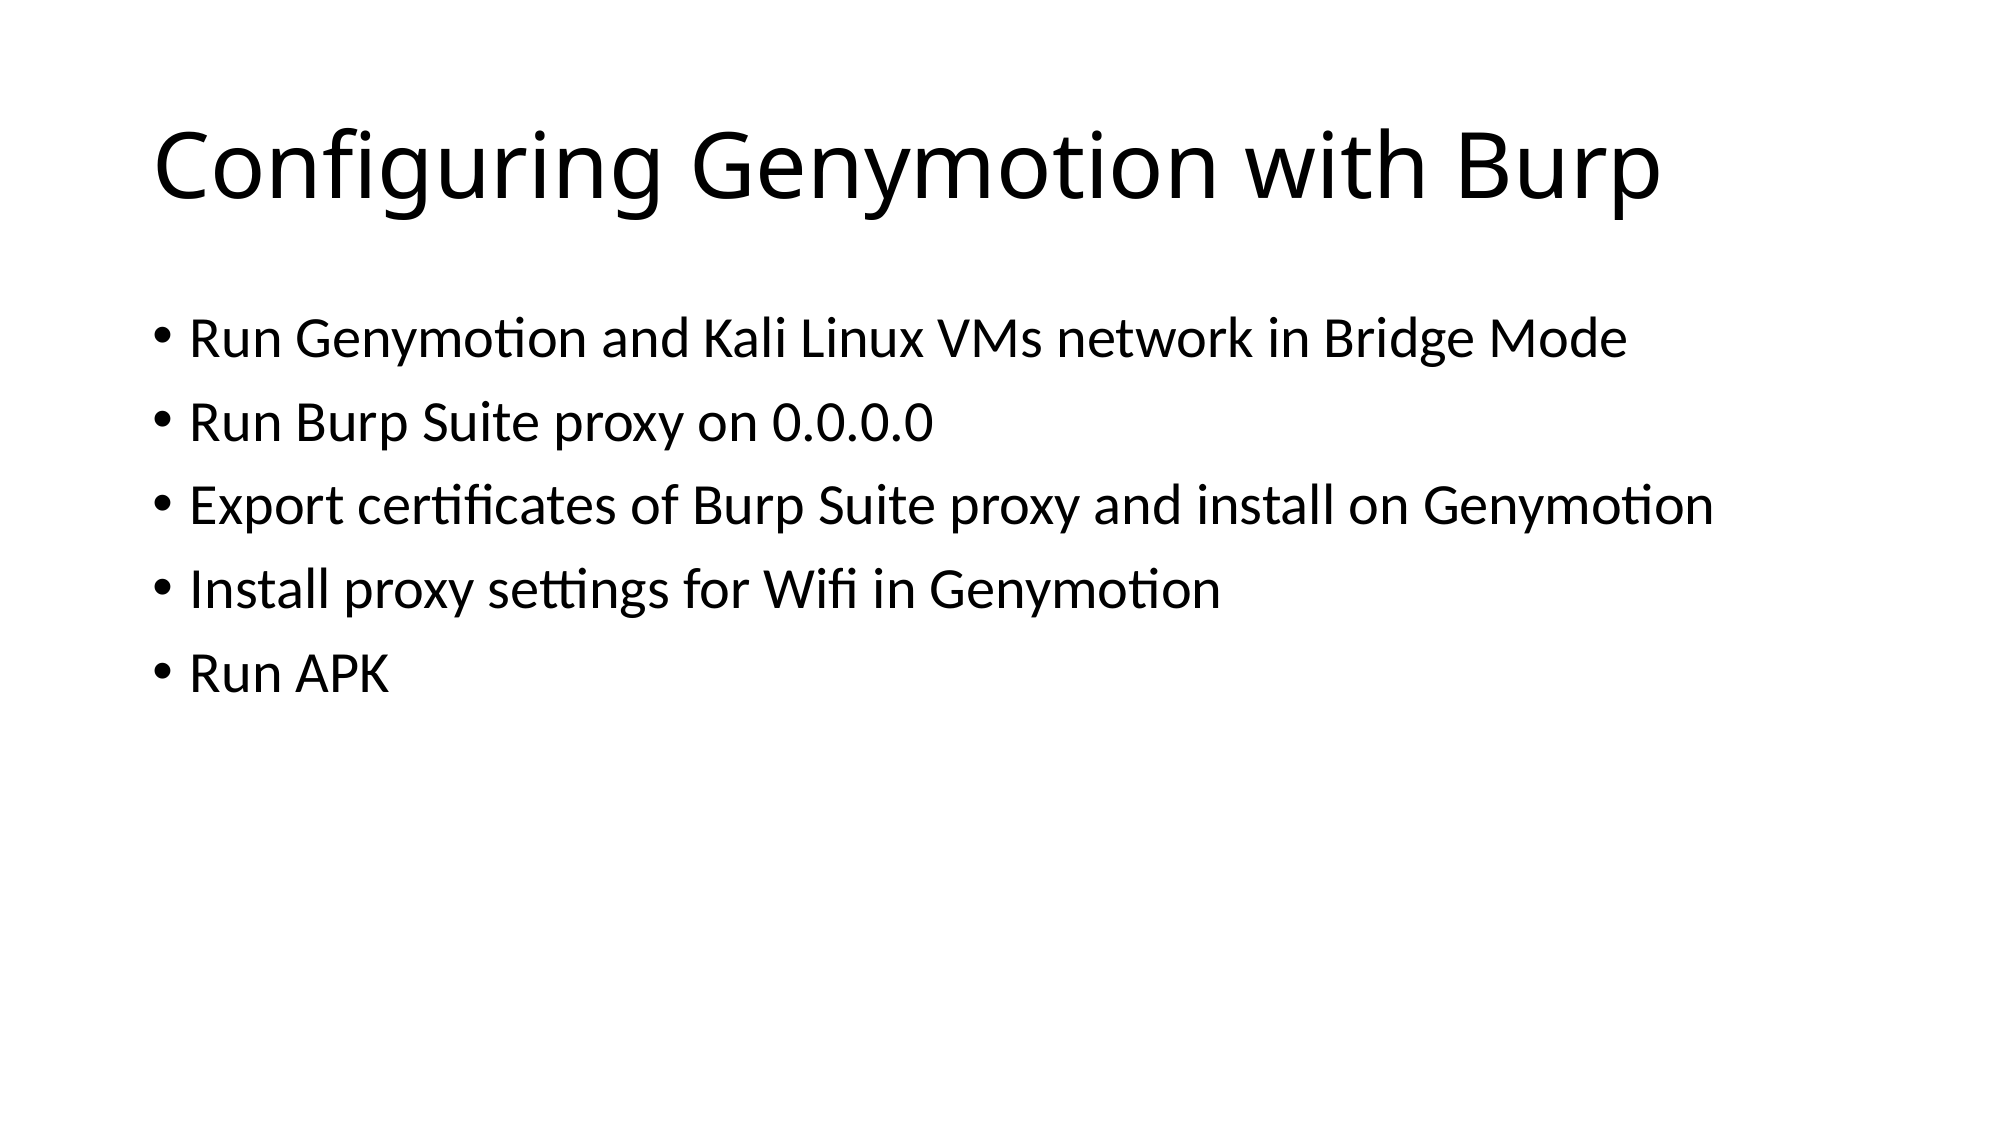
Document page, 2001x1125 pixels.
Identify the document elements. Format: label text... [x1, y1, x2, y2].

list Run Genymotion and Kali Linux VMs network in Bridge Mode Run Burp Suite proxy on 0.0.0.0 Export certificates of Burp Suite proxy and install on Genymotion Install proxy settings for Wifi in Genymotion Run APK [137, 299, 1863, 1014]
title Configuring Genymotion with Burp [137, 59, 1863, 278]
